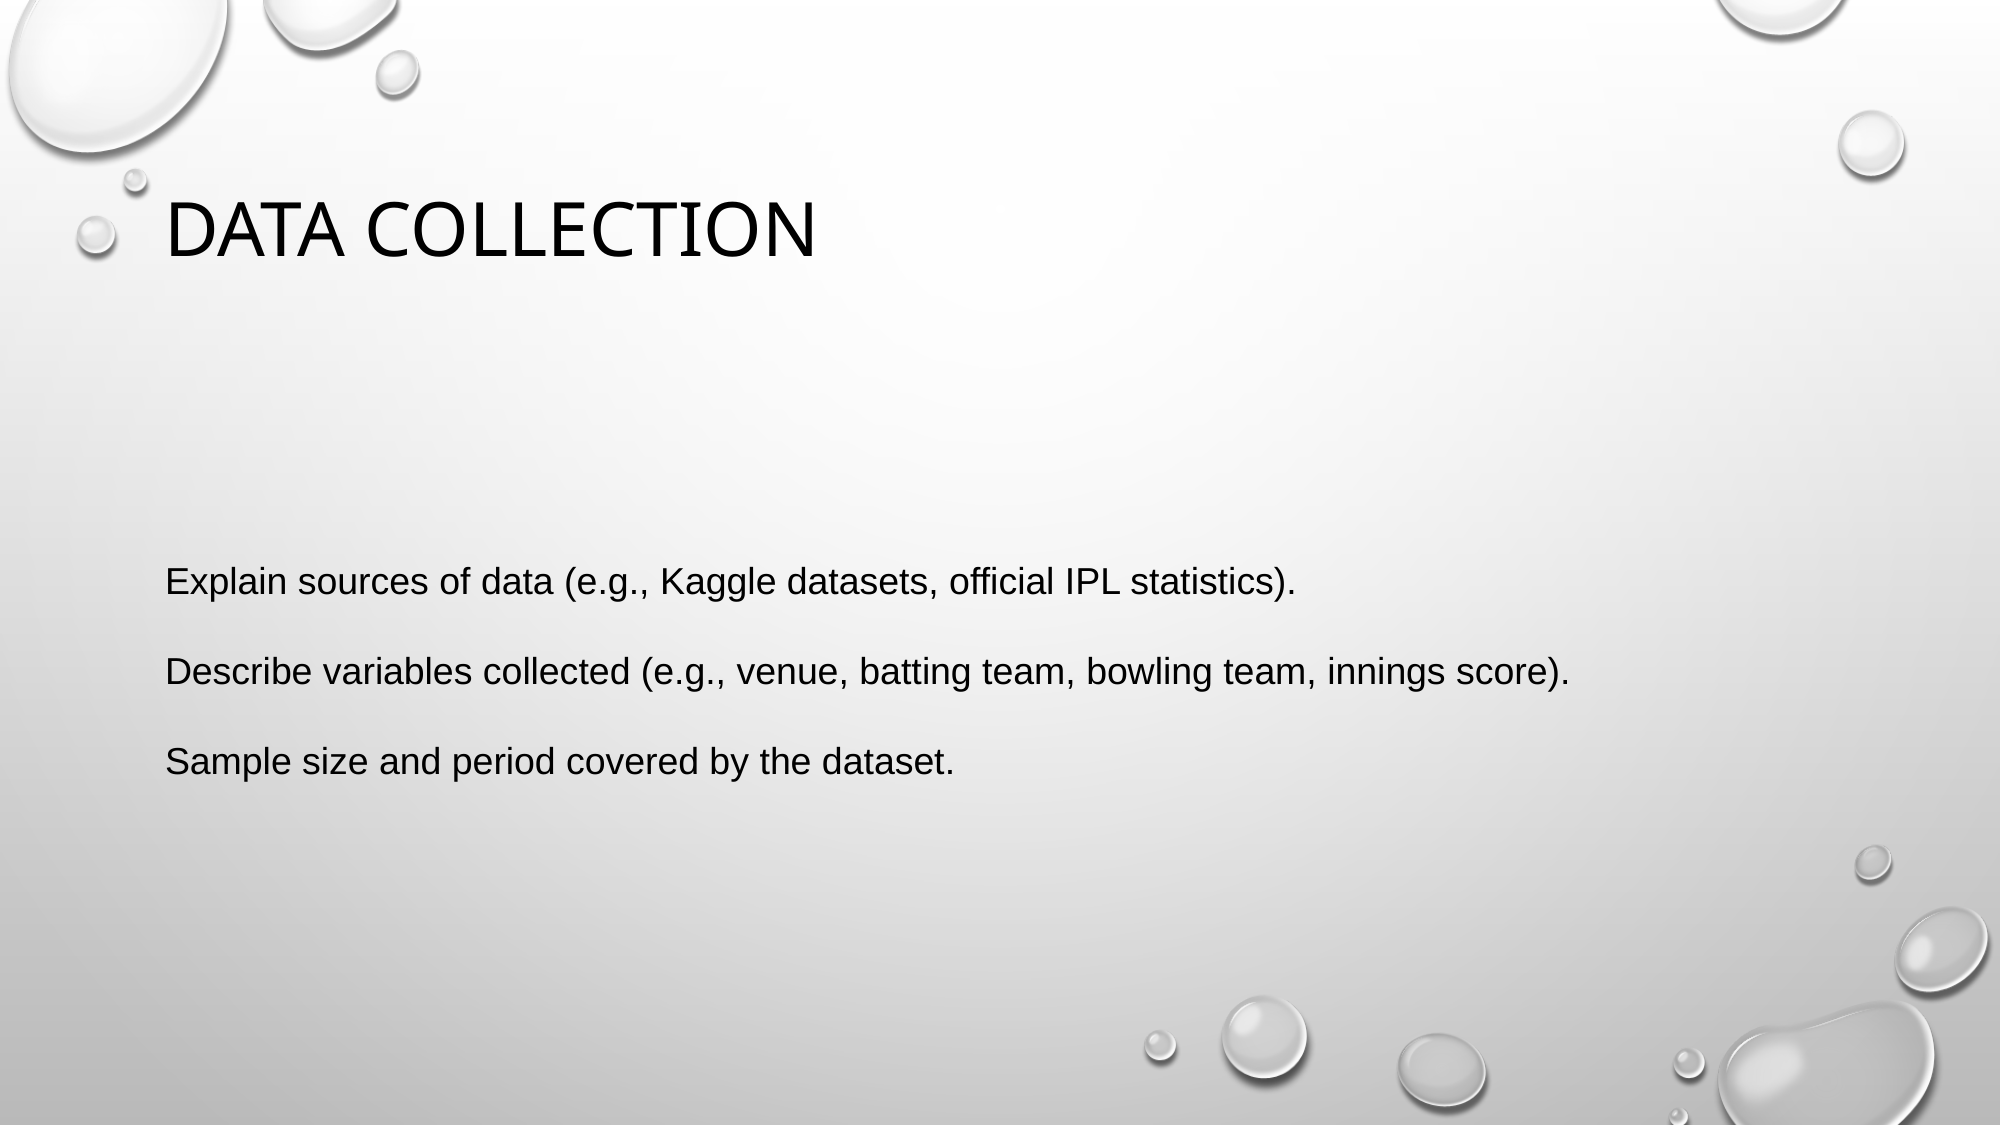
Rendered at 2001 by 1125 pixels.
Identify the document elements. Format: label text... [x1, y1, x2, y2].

list Explain sources of data (e.g., Kaggle datasets, official IPL statistics). Describe variables collected (e.g., venue, batting team, bowling team, innings score). Sample size and period covered by the dataset. [150, 342, 1603, 996]
title Data Collection [149, 101, 1851, 364]
picture [0, 0, 2000, 1125]
